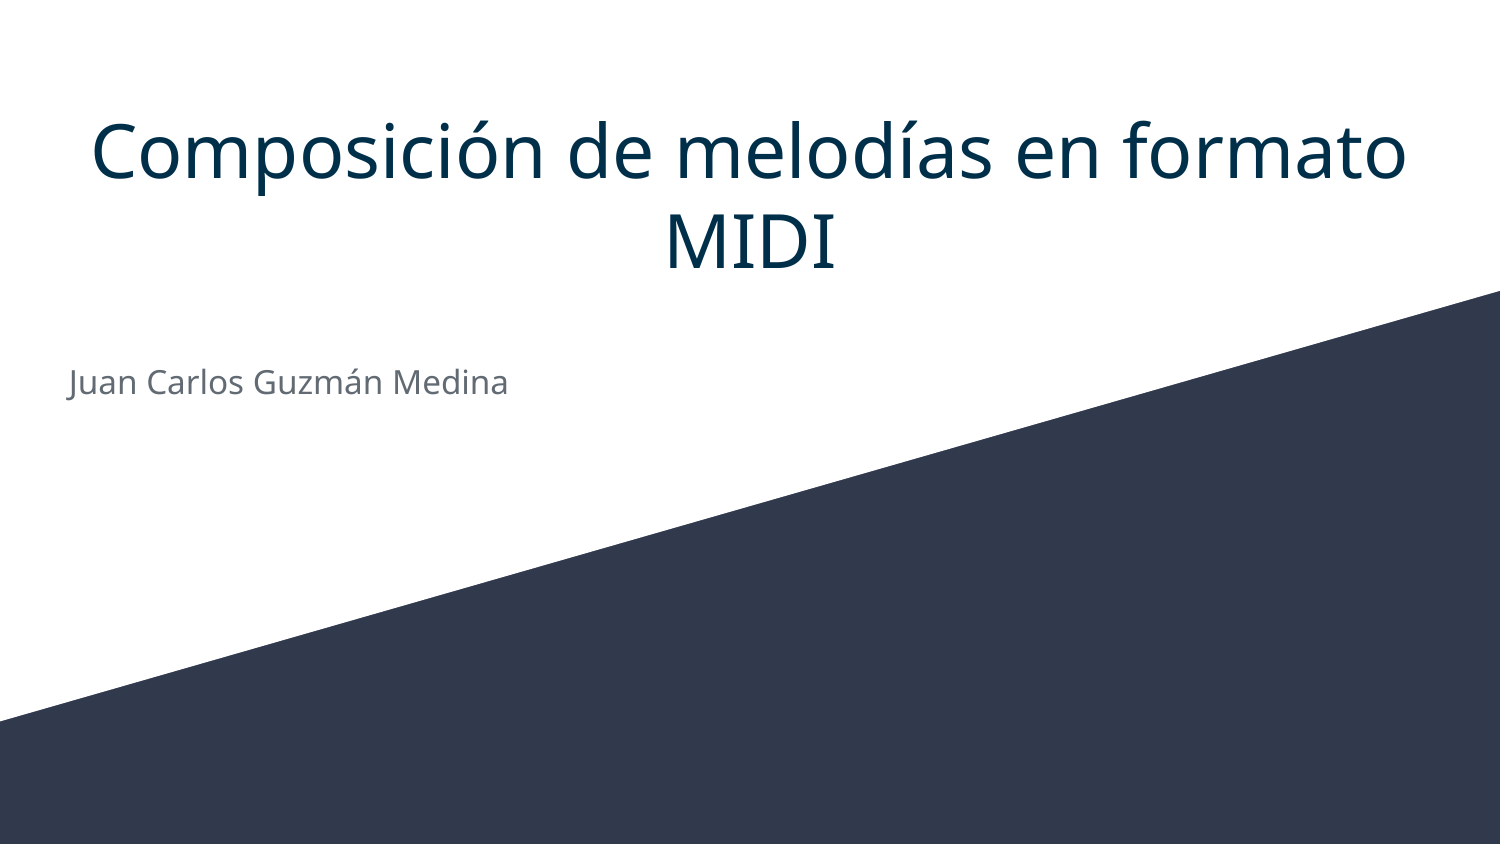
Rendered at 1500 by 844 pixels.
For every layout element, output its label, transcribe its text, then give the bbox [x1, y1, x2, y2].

subtitle Juan Carlos Guzmán Medina [54, 346, 750, 468]
title Composición de melodías en formato MIDI [51, 88, 1449, 299]
